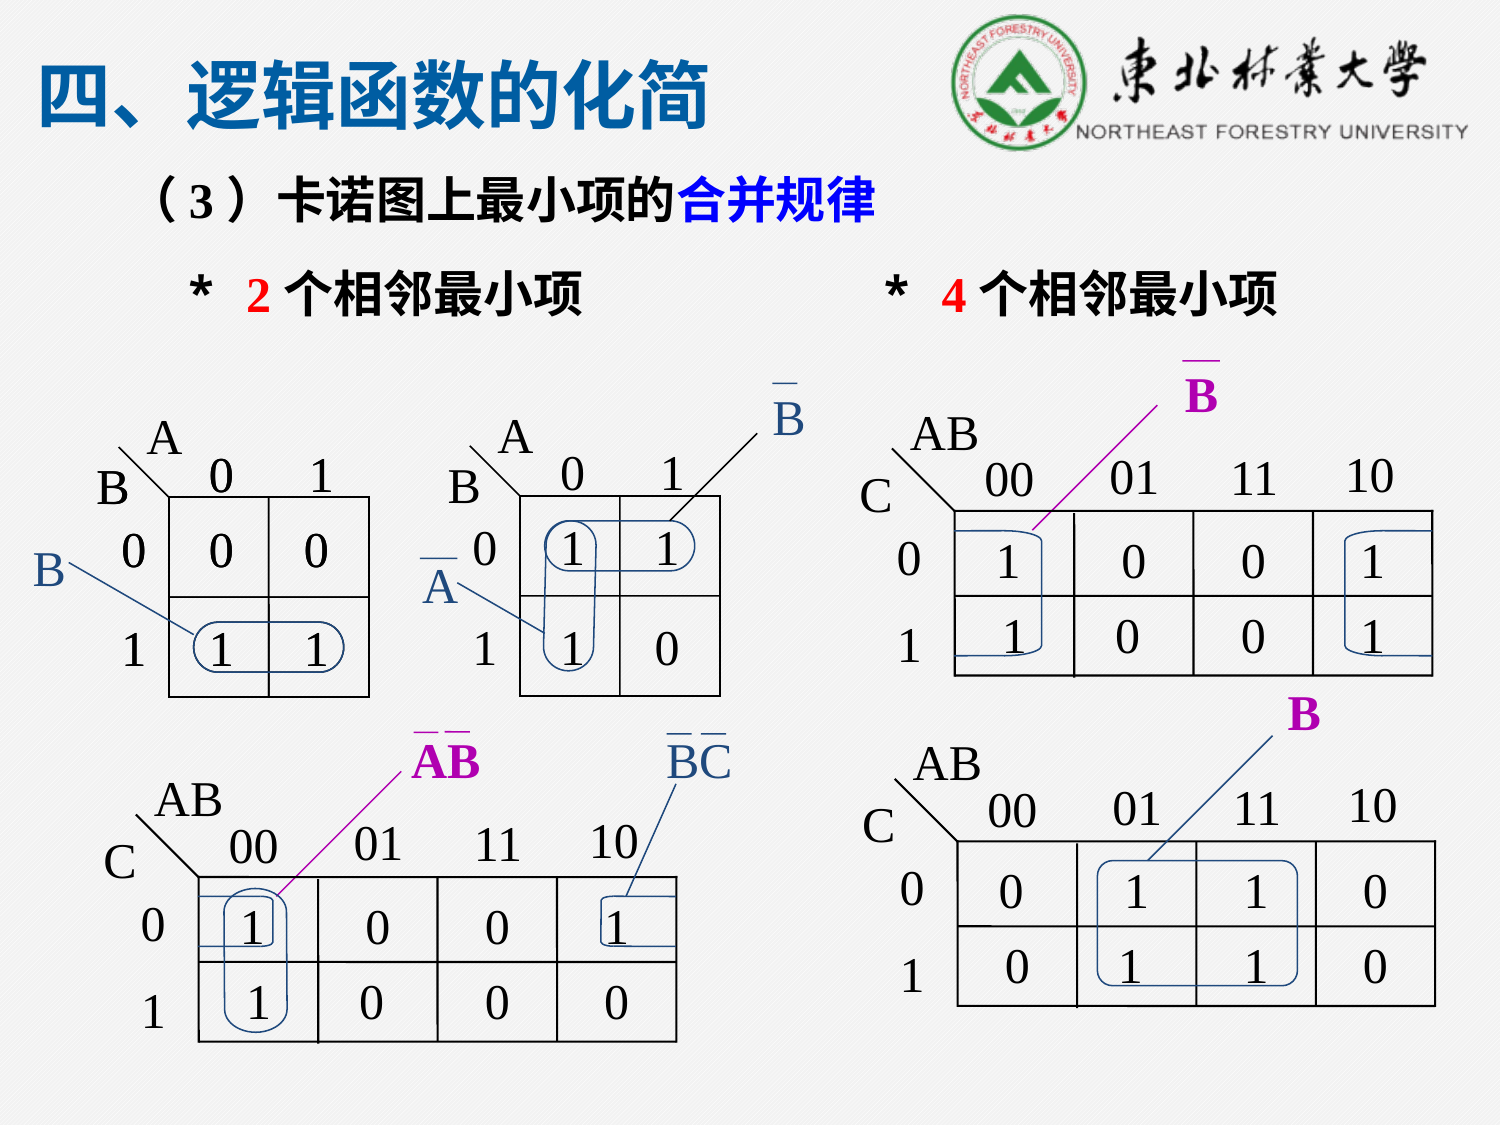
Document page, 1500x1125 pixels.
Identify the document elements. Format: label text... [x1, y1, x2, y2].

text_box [17, 396, 369, 698]
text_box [407, 377, 822, 697]
text_box 四、逻辑函数的化简 [23, 42, 857, 146]
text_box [844, 354, 1433, 681]
text_box * 4个相邻最小项 [866, 255, 1400, 331]
picture [950, 13, 1481, 156]
text_box * 2个相邻最小项 [171, 255, 704, 331]
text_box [88, 721, 749, 1048]
text_box （3）卡诺图上最小项的合并规律 [112, 160, 1008, 236]
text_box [847, 685, 1436, 1012]
